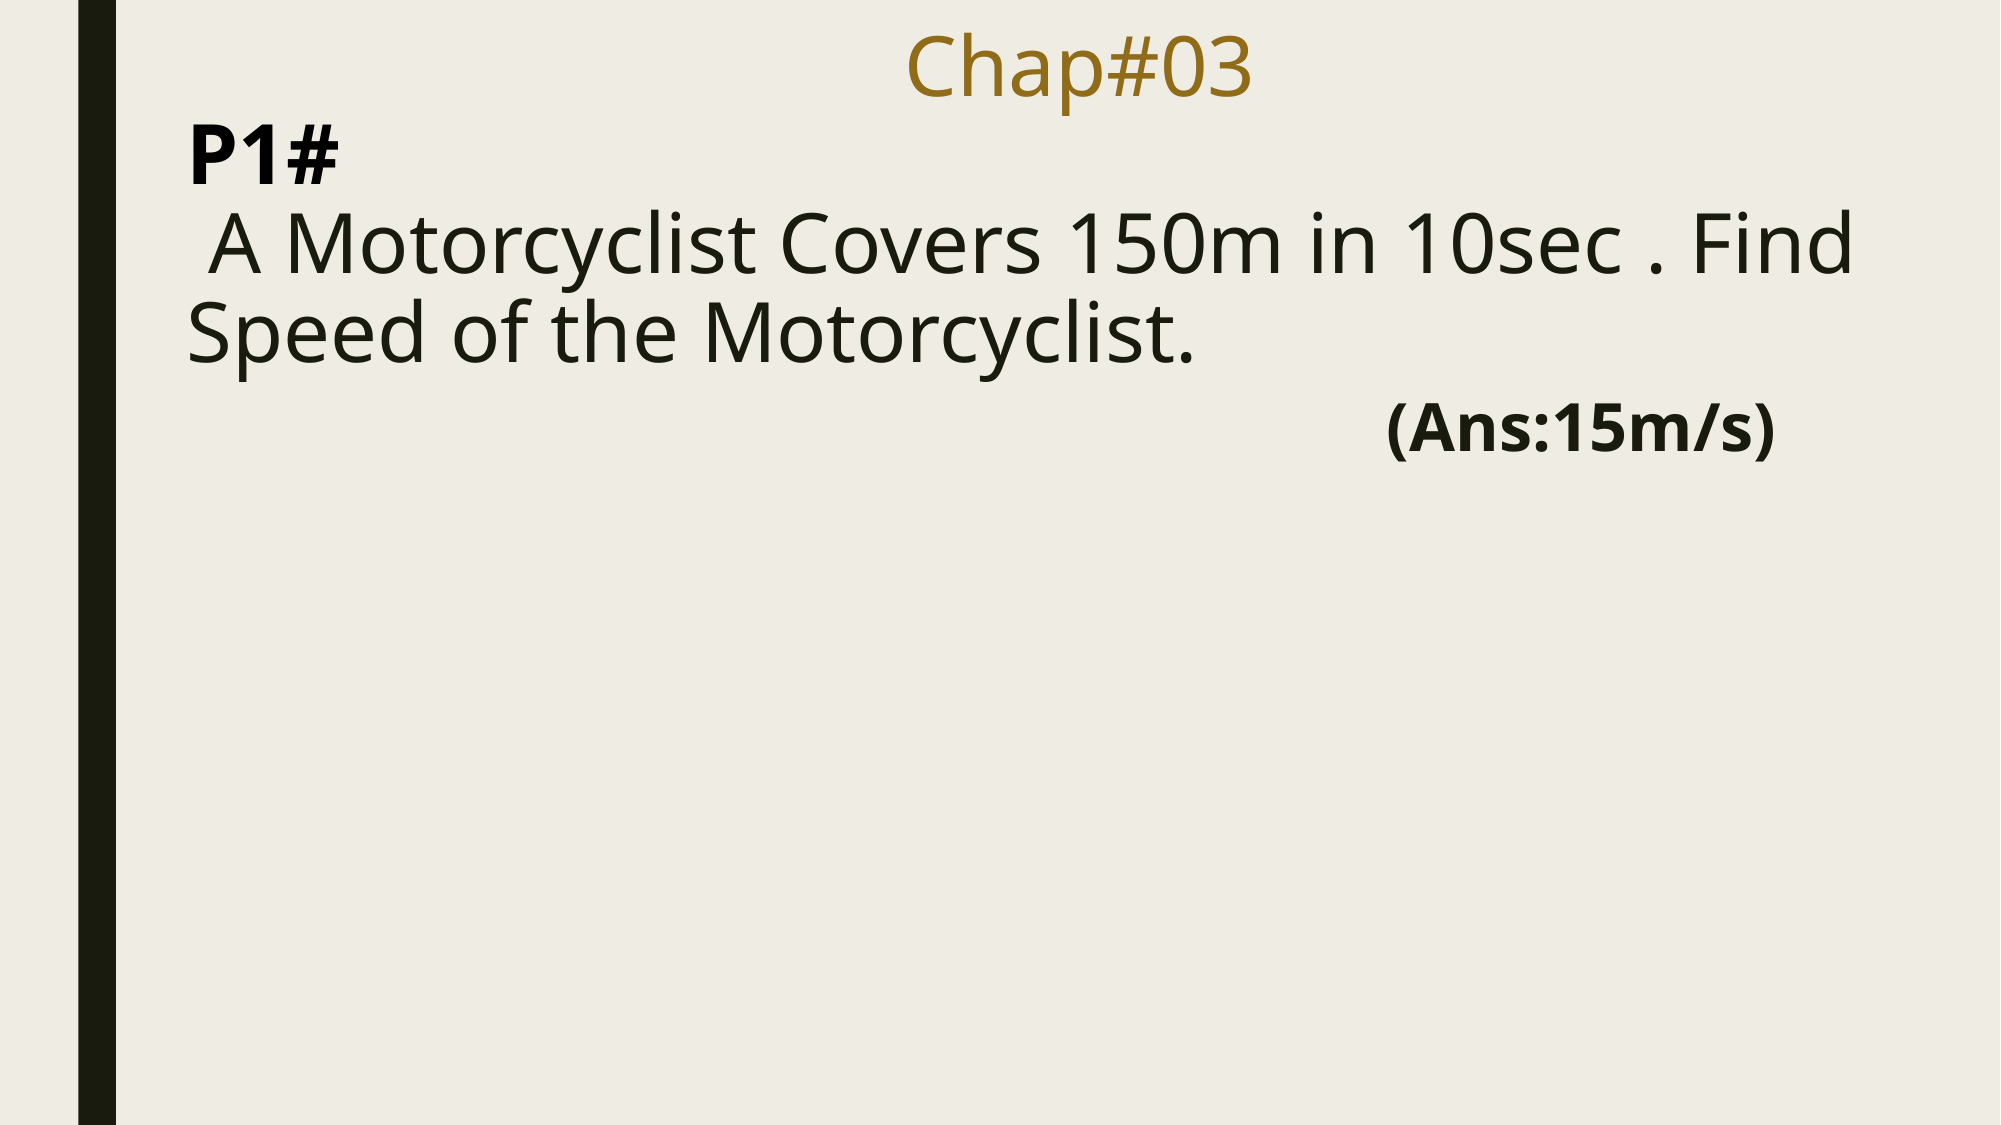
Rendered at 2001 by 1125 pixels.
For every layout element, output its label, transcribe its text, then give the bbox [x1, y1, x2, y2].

title Chap#03 P1# A Motorcyclist Covers 150m in 10sec . Find Speed of the Motorcyclist. (Ans:15m/s) [171, 17, 1881, 1022]
